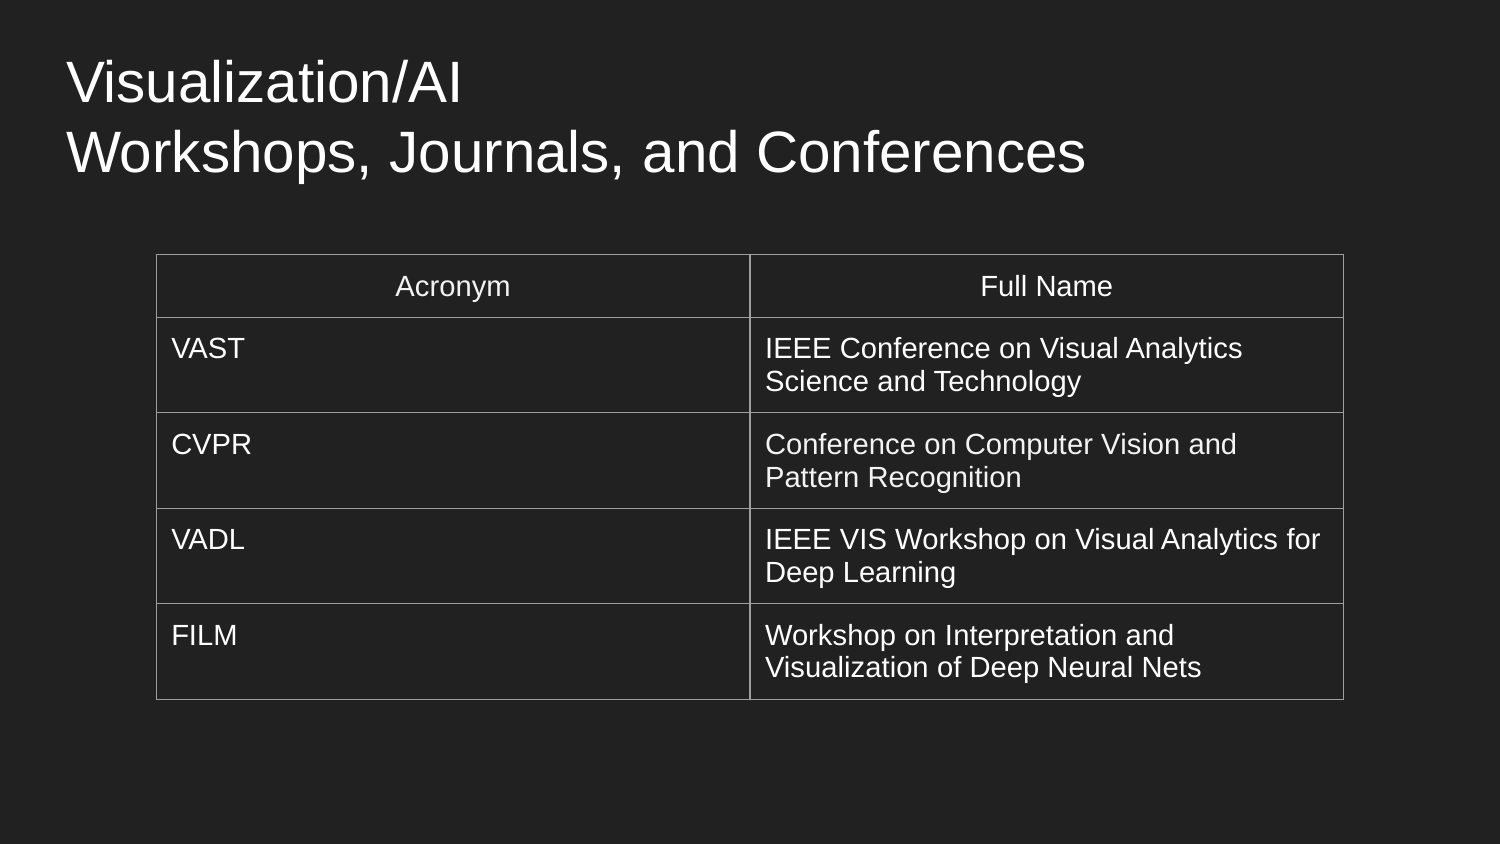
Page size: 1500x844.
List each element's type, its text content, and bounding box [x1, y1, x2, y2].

table_cell IEEE Conference on Visual Analytics Science and Technology [751, 318, 1343, 412]
table_header Full Name [751, 255, 1343, 317]
table_cell VADL [157, 509, 749, 603]
table_cell FILM [157, 604, 749, 699]
table_cell CVPR [157, 413, 749, 508]
title Visualization/AI Workshops, Journals, and Conferences [51, 28, 1449, 176]
table_cell IEEE VIS Workshop on Visual Analytics for Deep Learning [751, 509, 1343, 603]
table_cell VAST [157, 318, 749, 412]
table_cell Conference on Computer Vision and Pattern Recognition [751, 413, 1343, 508]
table_cell Workshop on Interpretation and Visualization of Deep Neural Nets [751, 604, 1343, 699]
table_header Acronym [157, 255, 749, 317]
